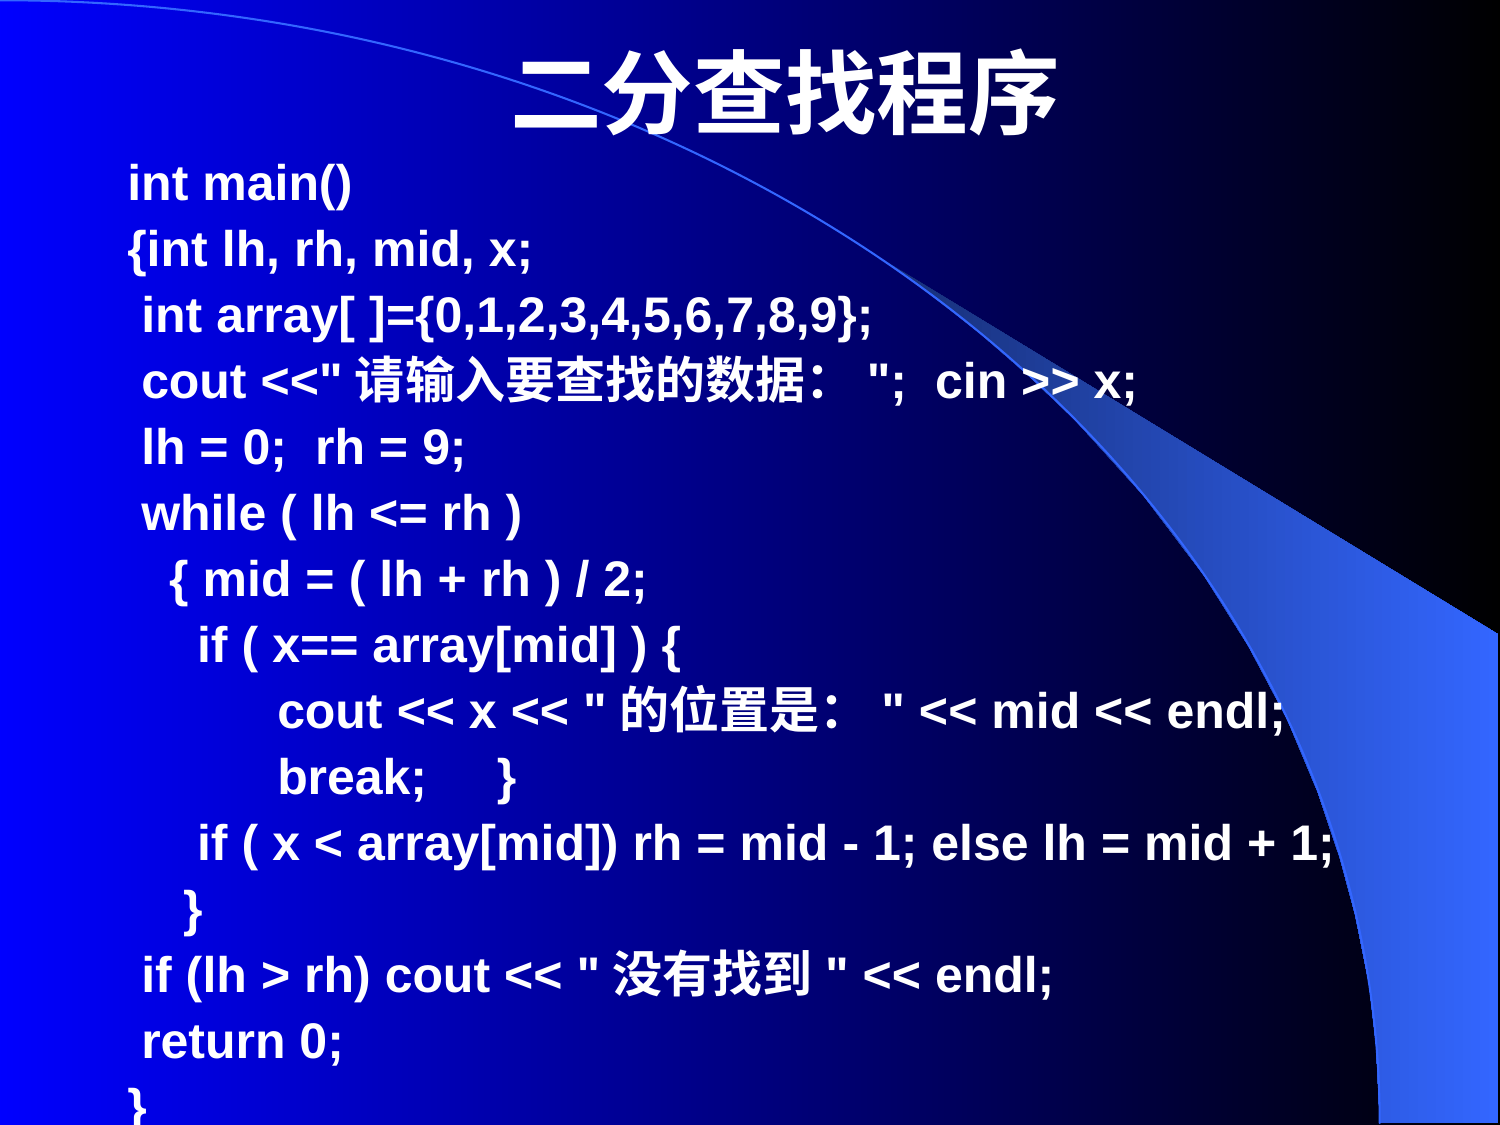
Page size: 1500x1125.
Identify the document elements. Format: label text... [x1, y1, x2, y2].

title 二分查找程序 [147, 0, 1424, 182]
text_box int main() {int lh, rh, mid, x; int array[ ]={0,1,2,3,4,5,6,7,8,9}; cout <<"请输入要查找的数据："; cin >> x; lh = 0; rh = 9; while ( lh <= rh ) { mid = ( lh + rh ) / 2; if ( x== array[mid] ) { cout << x << "的位置是：" << mid << endl; break; } if ( x < array[mid]) rh = mid - 1; else lh = mid + 1; } if (lh > rh) cout << "没有找到" << endl; return 0; } [112, 137, 1423, 1125]
